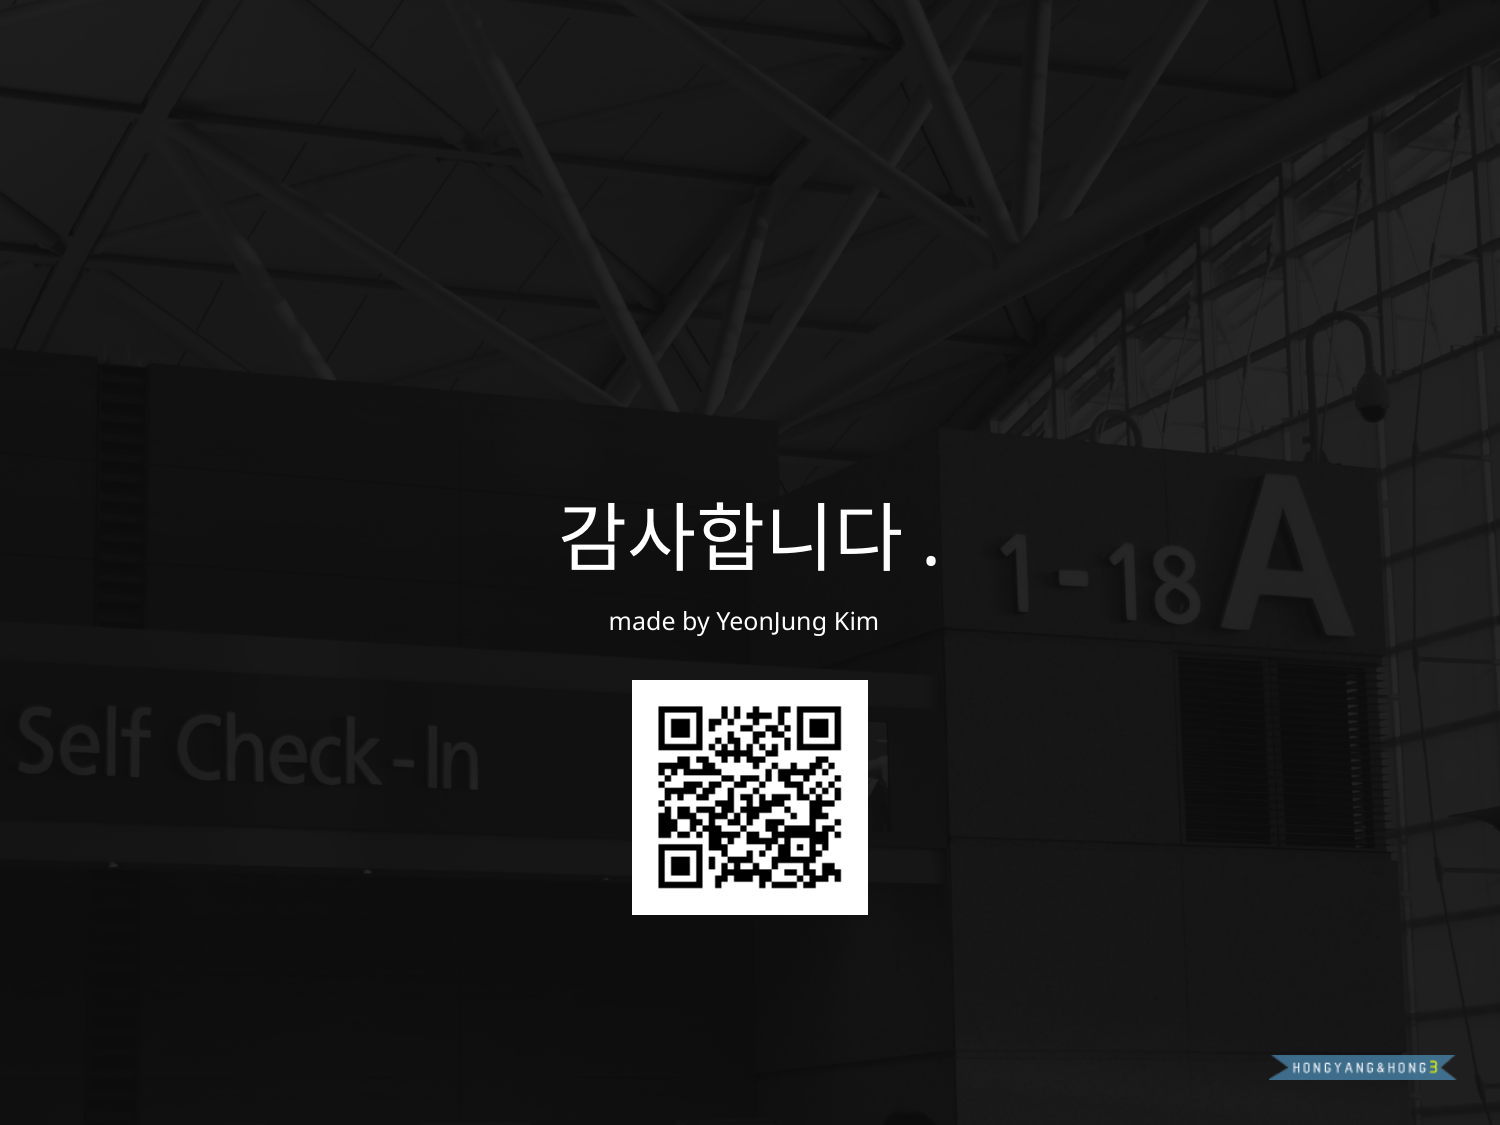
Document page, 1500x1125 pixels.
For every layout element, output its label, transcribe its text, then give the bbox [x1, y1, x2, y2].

picture [632, 680, 868, 916]
text_box 감사합니다. [0, 483, 1500, 589]
text_box made by YeonJung Kim [395, 597, 1093, 643]
picture [1269, 1055, 1457, 1080]
